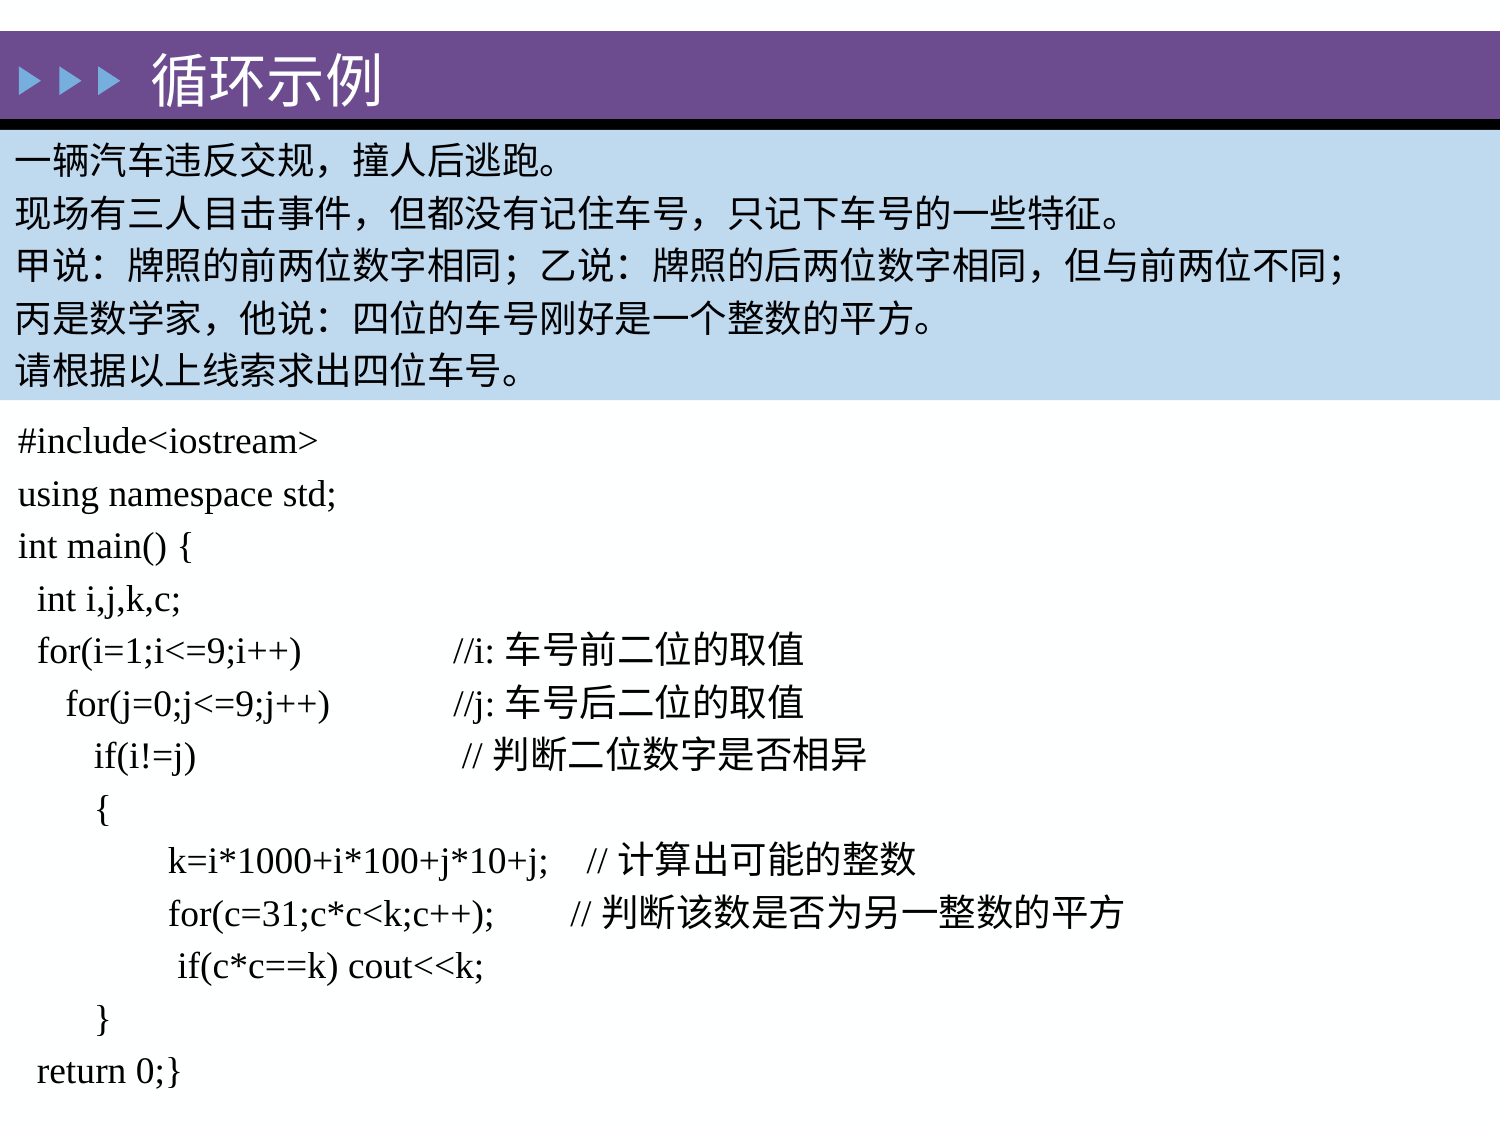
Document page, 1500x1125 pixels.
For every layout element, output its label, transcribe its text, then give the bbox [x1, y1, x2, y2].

text_box #include<iostream> using namespace std; int main() { int i,j,k,c; for(i=1;i<=9;i++) //i:车号前二位的取值 for(j=0;j<=9;j++) //j:车号后二位的取值 if(i!=j) //判断二位数字是否相异 { k=i*1000+i*100+j*10+j; //计算出可能的整数 for(c=31;c*c<k;c++); //判断该数是否为另一整数的平方 if(c*c==k) cout<<k; } return 0;} [3, 408, 1500, 1100]
text_box 一辆汽车违反交规，撞人后逃跑。 现场有三人目击事件，但都没有记住车号，只记下车号的一些特征。 甲说：牌照的前两位数字相同；乙说：牌照的后两位数字相同，但与前两位不同； 丙是数学家，他说：四位的车号刚好是一个整数的平方。 请根据以上线索求出四位车号。 [0, 129, 1500, 401]
text_box 循环示例 [135, 31, 605, 126]
